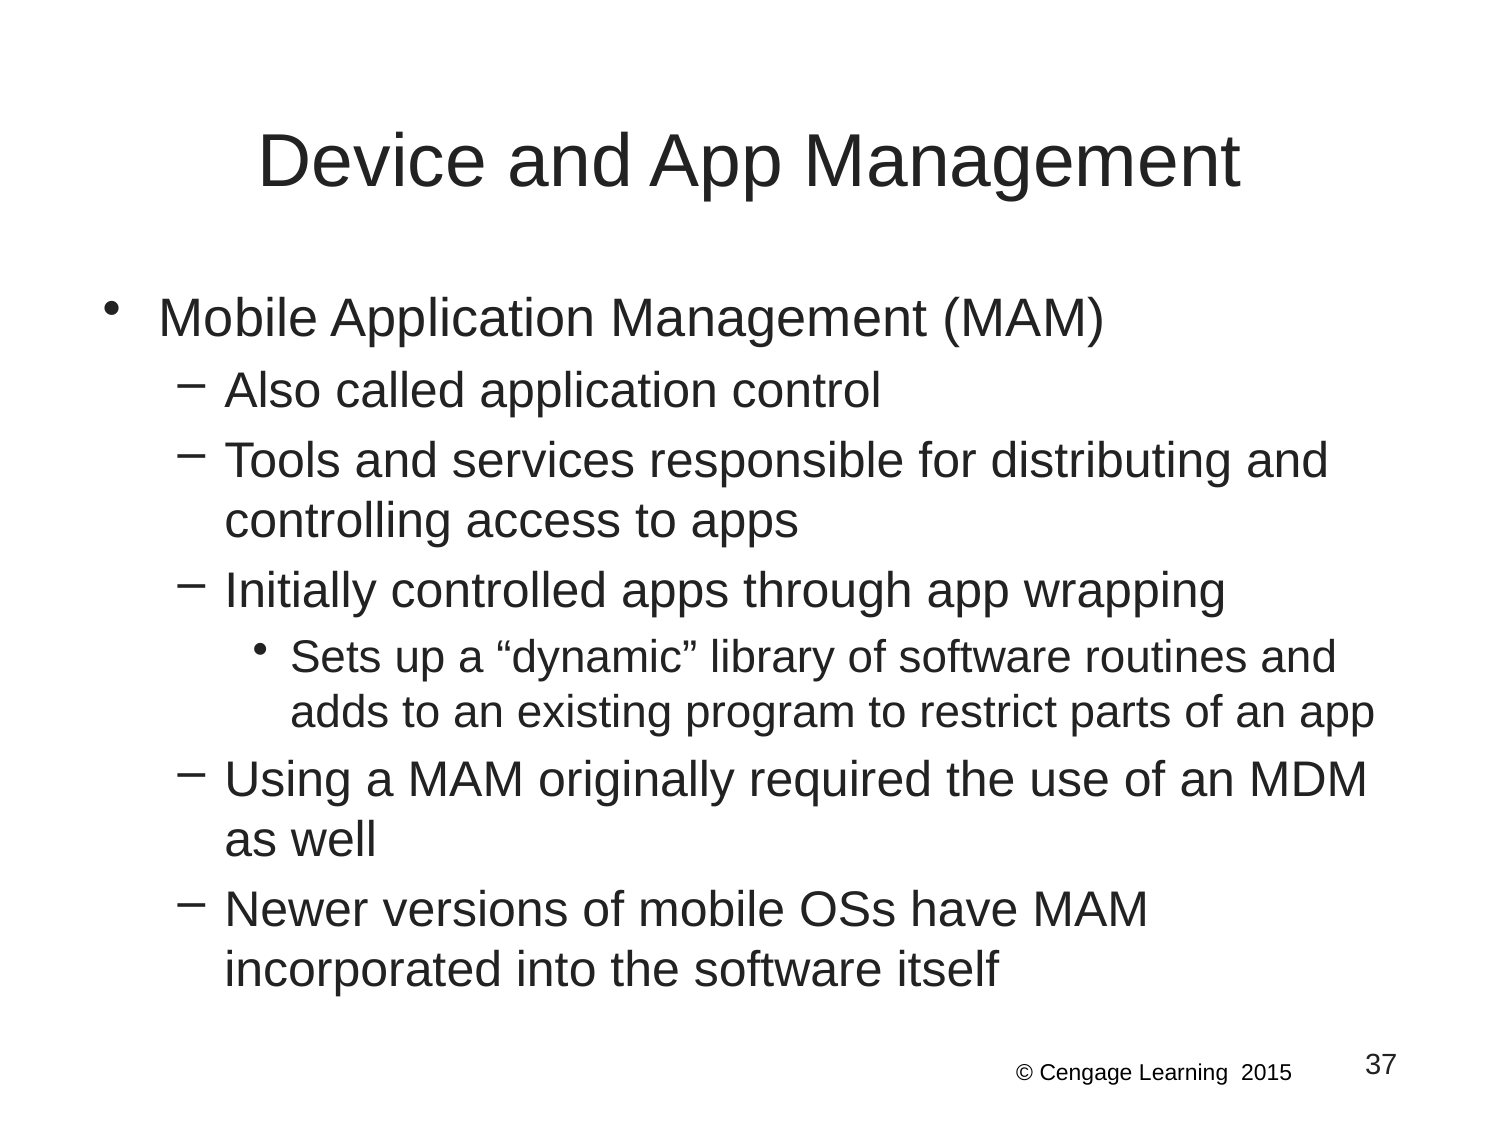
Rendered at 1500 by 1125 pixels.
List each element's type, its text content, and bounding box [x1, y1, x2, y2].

slide_number 37 [1337, 1037, 1413, 1101]
list Mobile Application Management (MAM) Also called application control Tools and services responsible for distributing and controlling access to apps Initially controlled apps through app wrapping Sets up a “dynamic” library of software routines and adds to an existing program to restrict parts of an app Using a MAM originally required the use of an MDM as well Newer versions of mobile OSs have MAM incorporated into the software itself [87, 275, 1413, 1025]
title Device and App Management [87, 62, 1413, 250]
